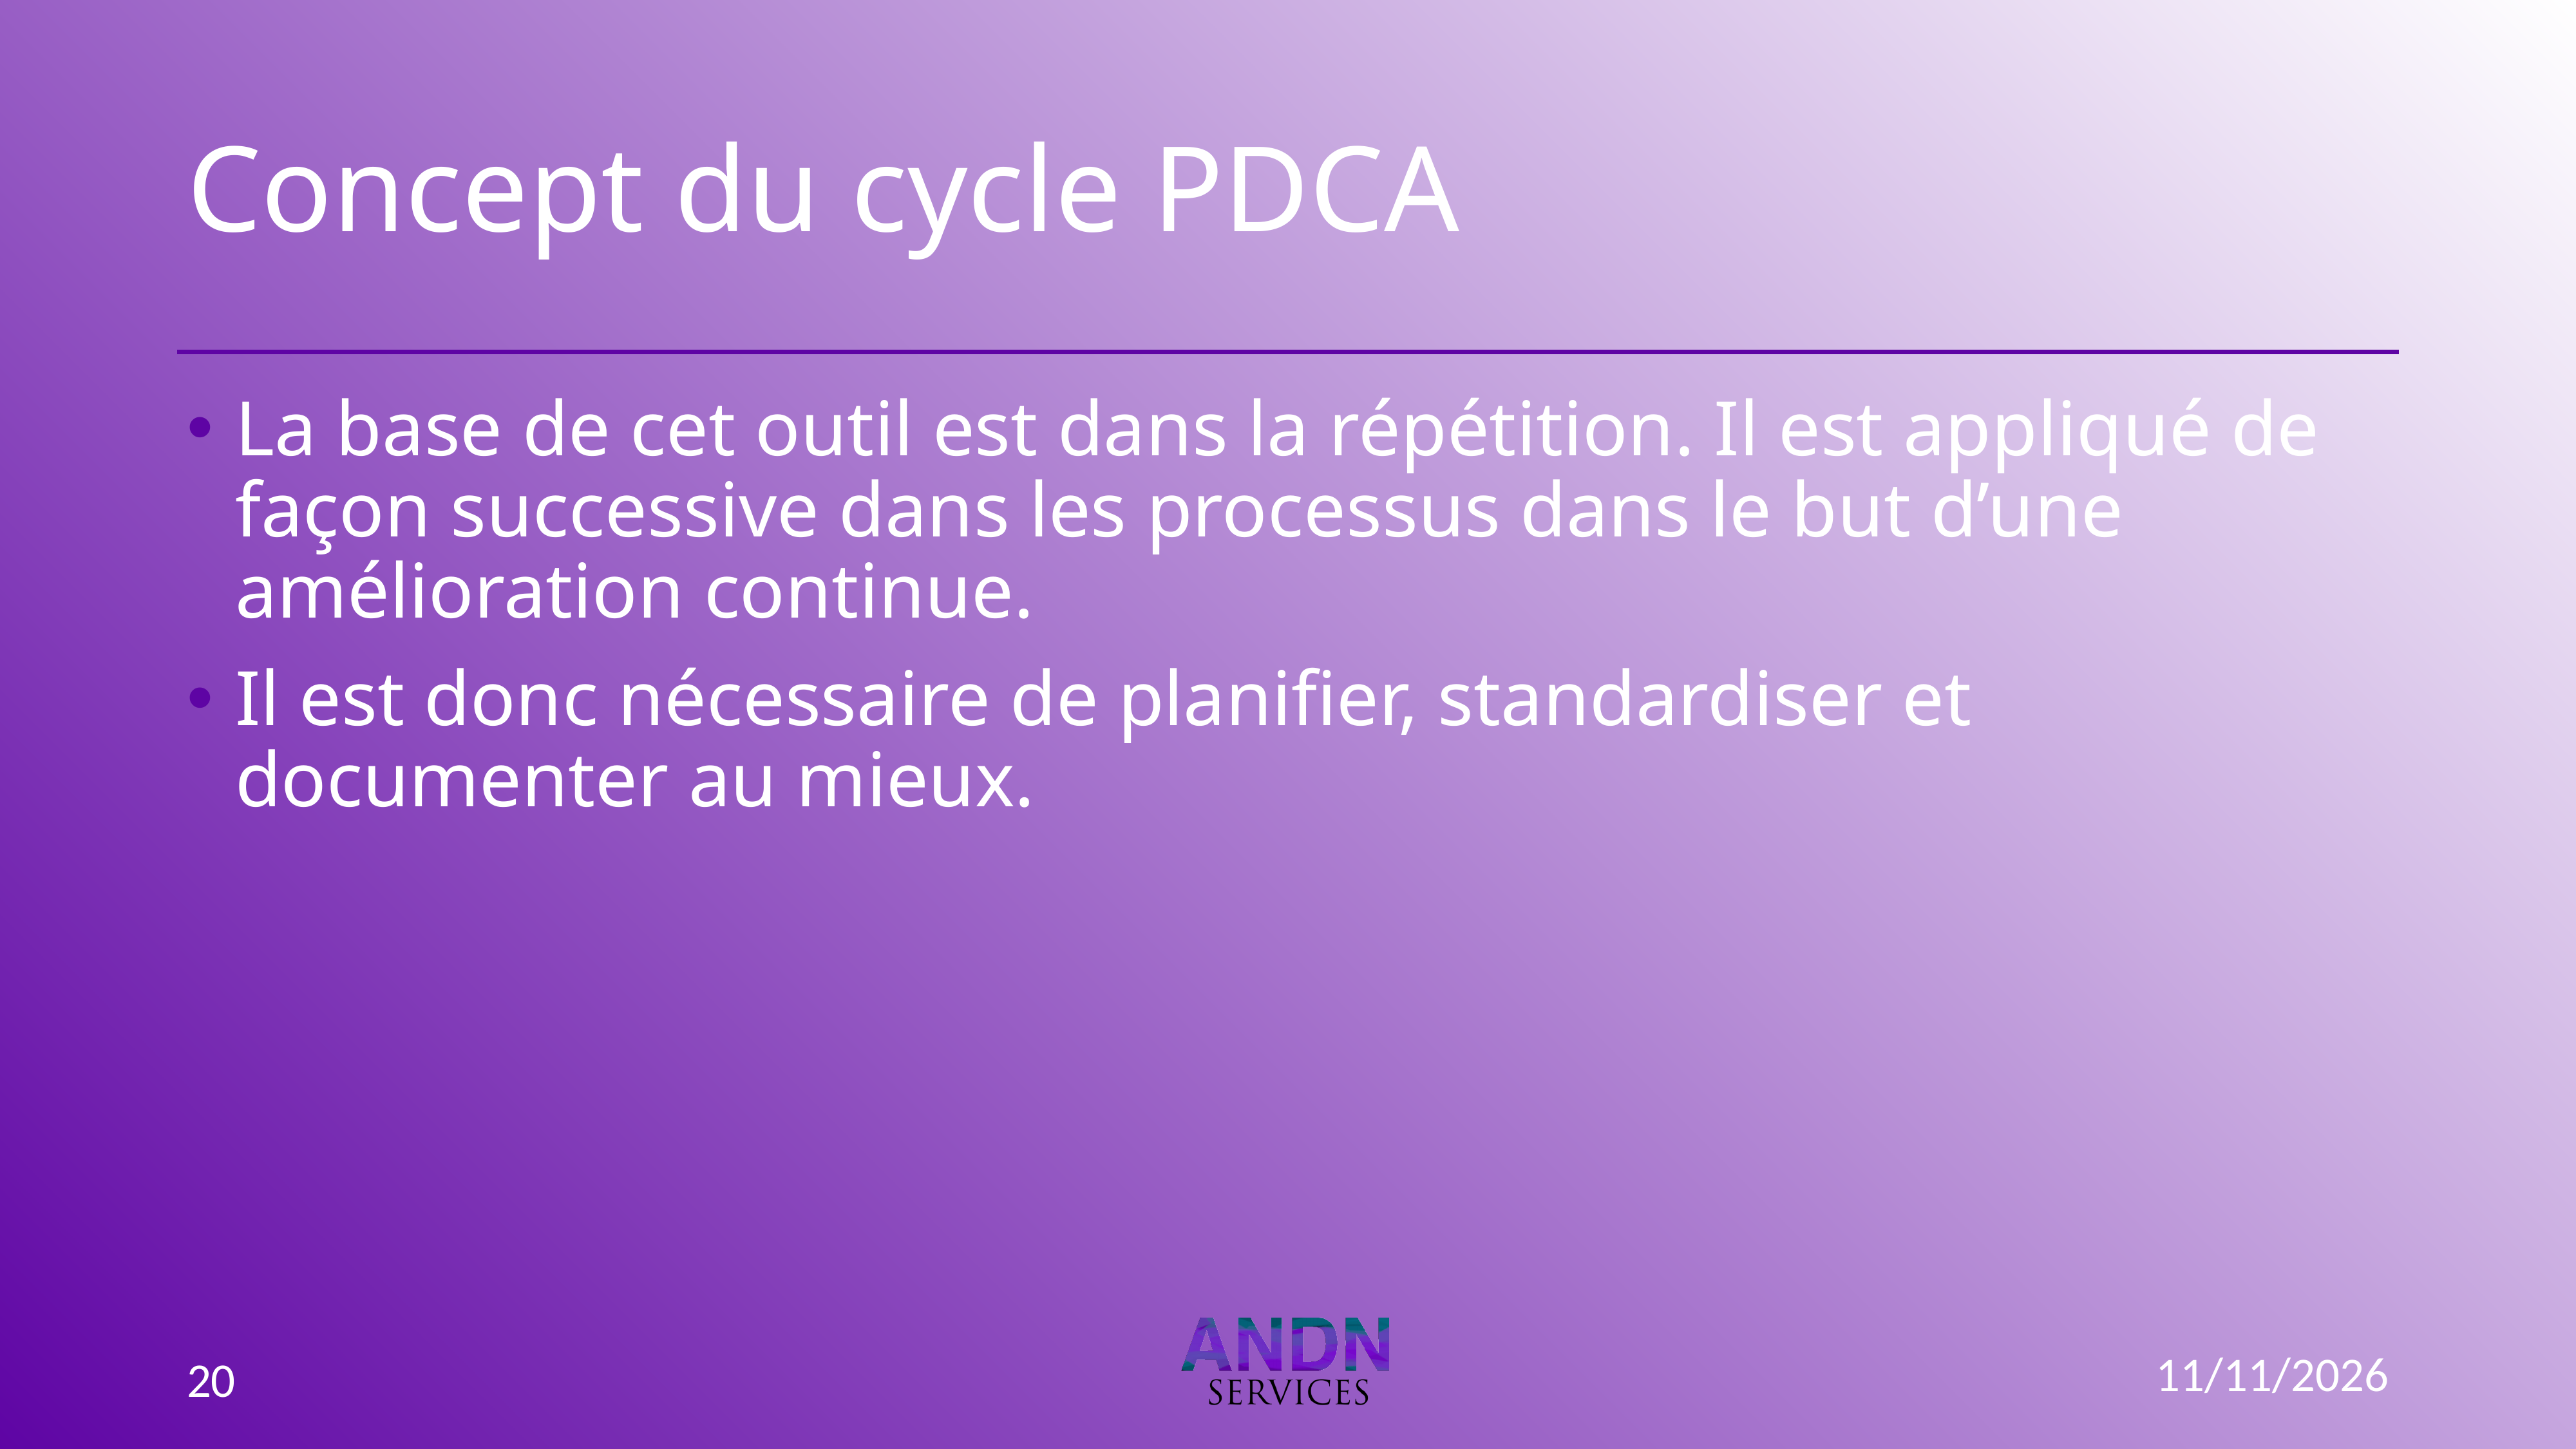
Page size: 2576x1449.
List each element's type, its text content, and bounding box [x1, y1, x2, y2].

slide_number 20 [177, 1339, 305, 1416]
title Concept du cycle PDCA [177, 77, 2399, 310]
list La base de cet outil est dans la répétition. Il est appliqué de façon successive dans les processus dans le but d’une amélioration continue. Il est donc nécessaire de planifier, standardiser et documenter au mieux. [177, 385, 2399, 1305]
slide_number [2075, 1333, 2399, 1411]
picture [1120, 1305, 1456, 1449]
